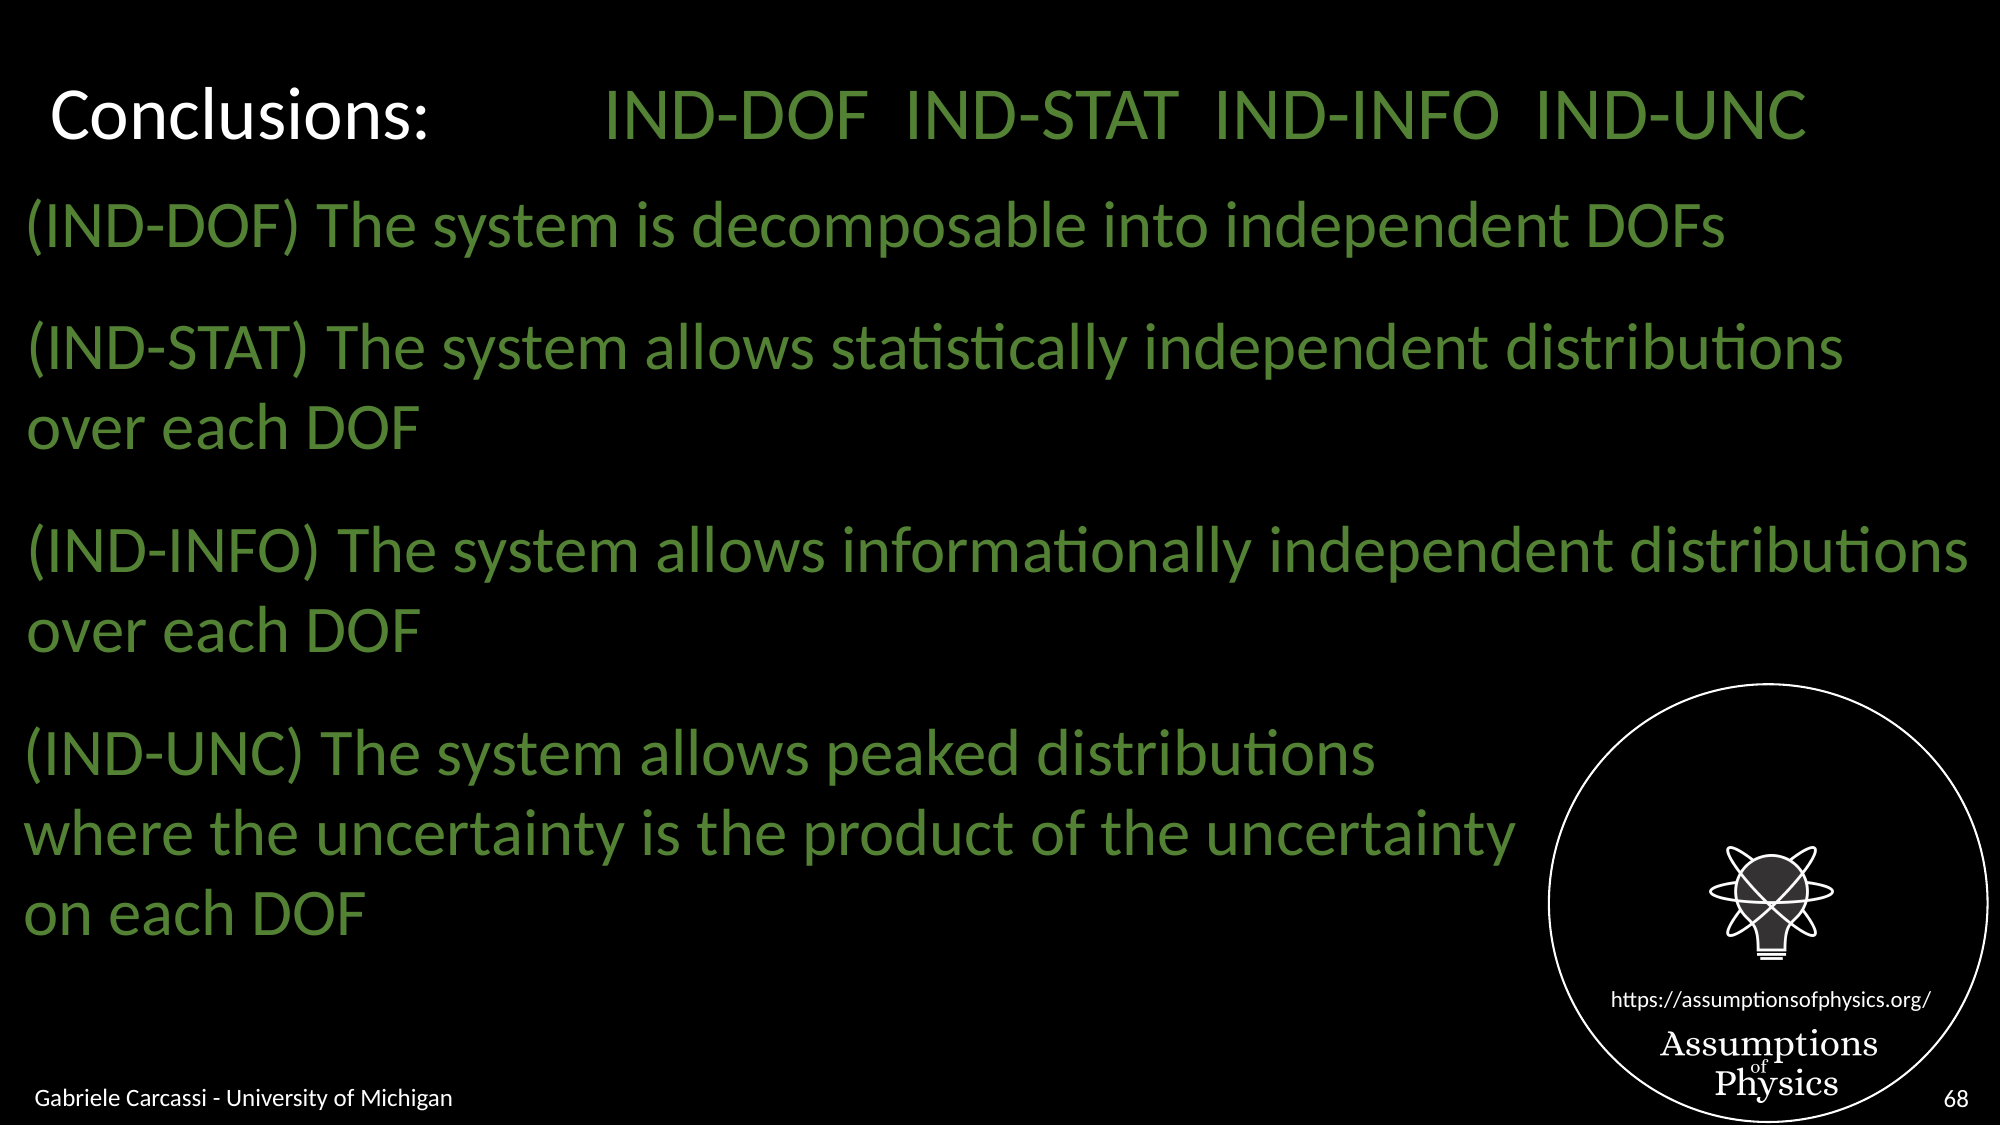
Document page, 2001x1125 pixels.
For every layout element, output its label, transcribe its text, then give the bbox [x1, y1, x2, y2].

text_box (IND-DOF) The system is decomposable into independent DOFs [9, 173, 1743, 269]
text_box (IND-INFO) The system allows informationally independent distributions over each DOF [11, 498, 2000, 673]
footer Gabriele Carcassi - University of Michigan [19, 1077, 999, 1116]
picture [1709, 846, 1834, 960]
text_box (IND-STAT) The system allows statistically independent distributions over each DOF [11, 295, 1876, 471]
picture [1660, 1029, 1877, 1103]
slide_number 68 [1893, 1078, 1985, 1116]
text_box Conclusions: [35, 56, 448, 162]
text_box (IND-UNC) The system allows peaked distributions where the uncertainty is the product of the uncertainty on each DOF [8, 701, 1533, 956]
